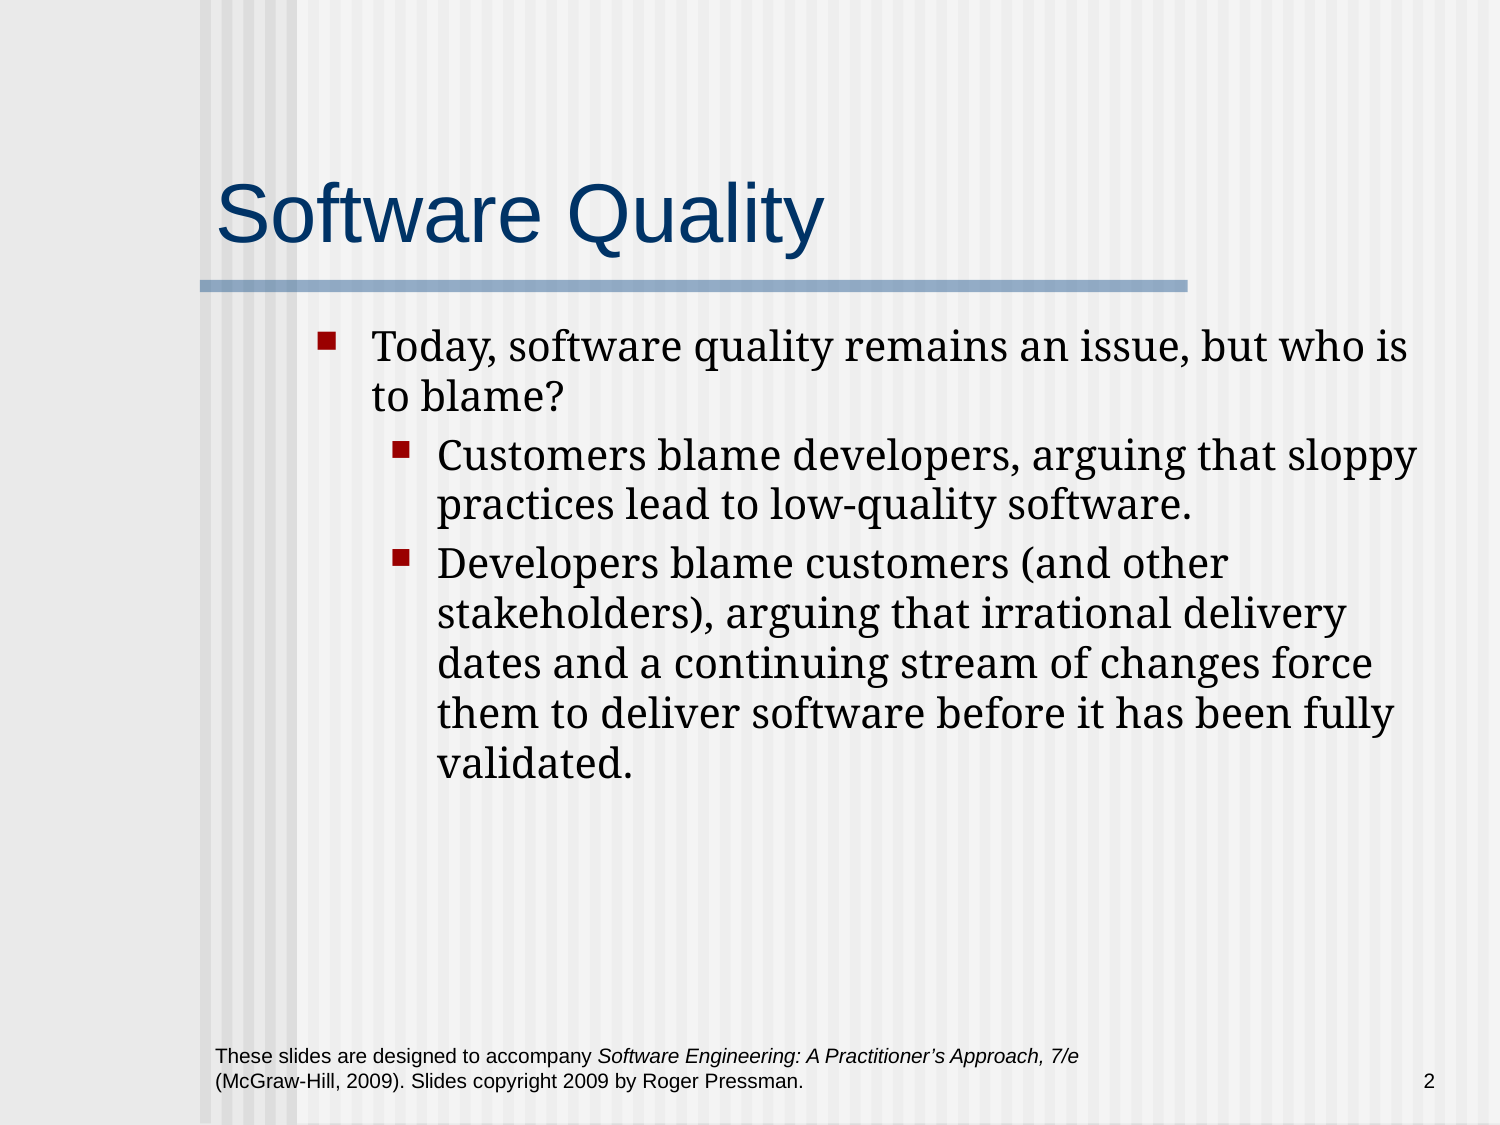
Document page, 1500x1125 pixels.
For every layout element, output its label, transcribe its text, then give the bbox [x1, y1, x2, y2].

list Today, software quality remains an issue, but who is to blame? Customers blame developers, arguing that sloppy practices lead to low-quality software. Developers blame customers (and other stakeholders), arguing that irrational delivery dates and a continuing stream of changes force them to deliver software before it has been fully validated. [300, 312, 1438, 1000]
footer These slides are designed to accompany Software Engineering: A Practitioner’s Approach, 7/e (McGraw-Hill, 2009). Slides copyright 2009 by Roger Pressman. [200, 1025, 1100, 1100]
slide_number 2 [1237, 1025, 1450, 1100]
title Software Quality [200, 162, 1300, 267]
